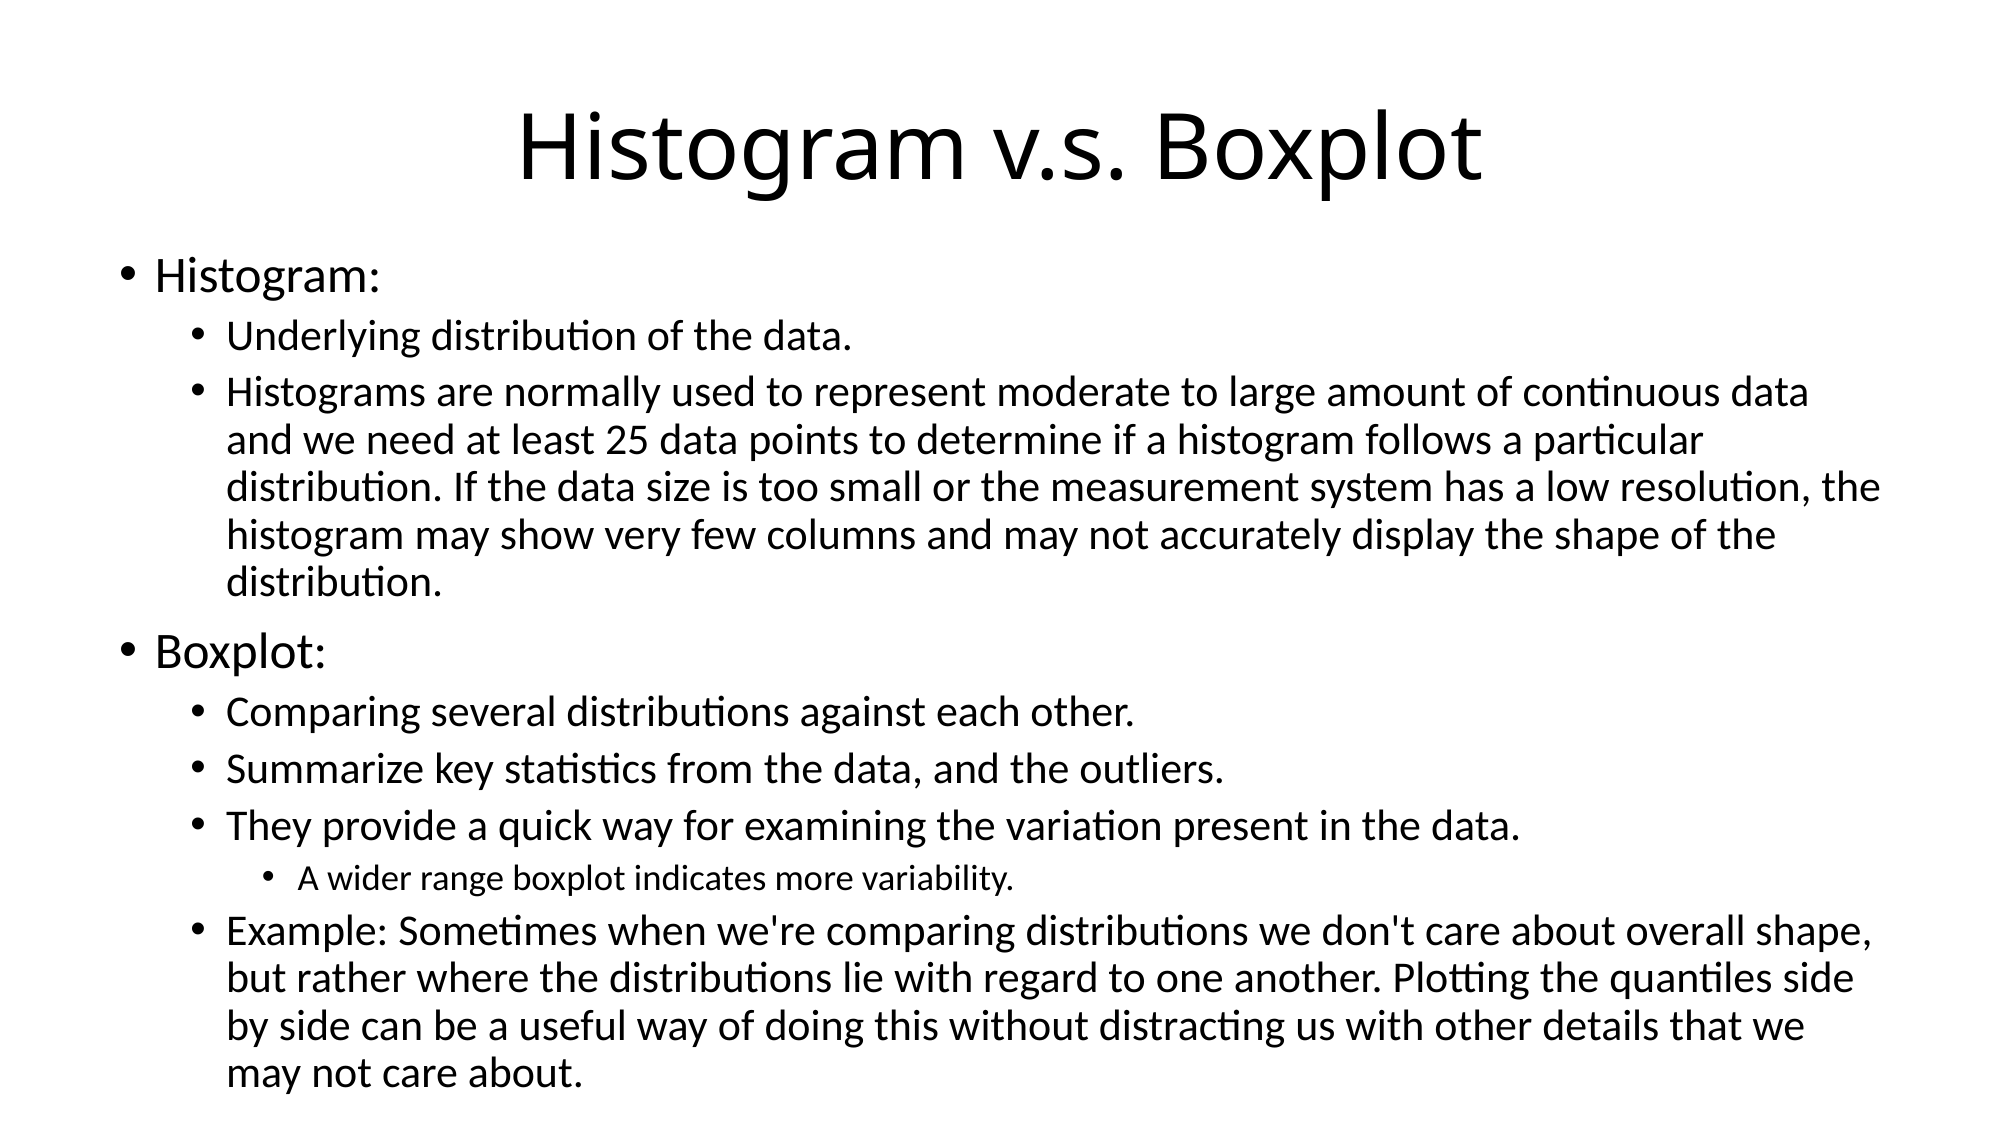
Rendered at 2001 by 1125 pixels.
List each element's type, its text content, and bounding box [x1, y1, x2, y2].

title Histogram v.s. Boxplot [137, 59, 1863, 240]
list Histogram: Underlying distribution of the data. Histograms are normally used to represent moderate to large amount of continuous data and we need at least 25 data points to determine if a histogram follows a particular distribution. If the data size is too small or the measurement system has a low resolution, the histogram may show very few columns and may not accurately display the shape of the distribution. Boxplot: Comparing several distributions against each other. Summarize key statistics from the data, and the outliers. They provide a quick way for examining the variation present in the data. A wider range boxplot indicates more variability. Example: Sometimes when we're comparing distributions we don't care about overall shape, but rather where the distributions lie with regard to one another. Plotting the quantiles side by side can be a useful way of doing this without distracting us with other details that we may not care about. [104, 240, 1901, 1108]
